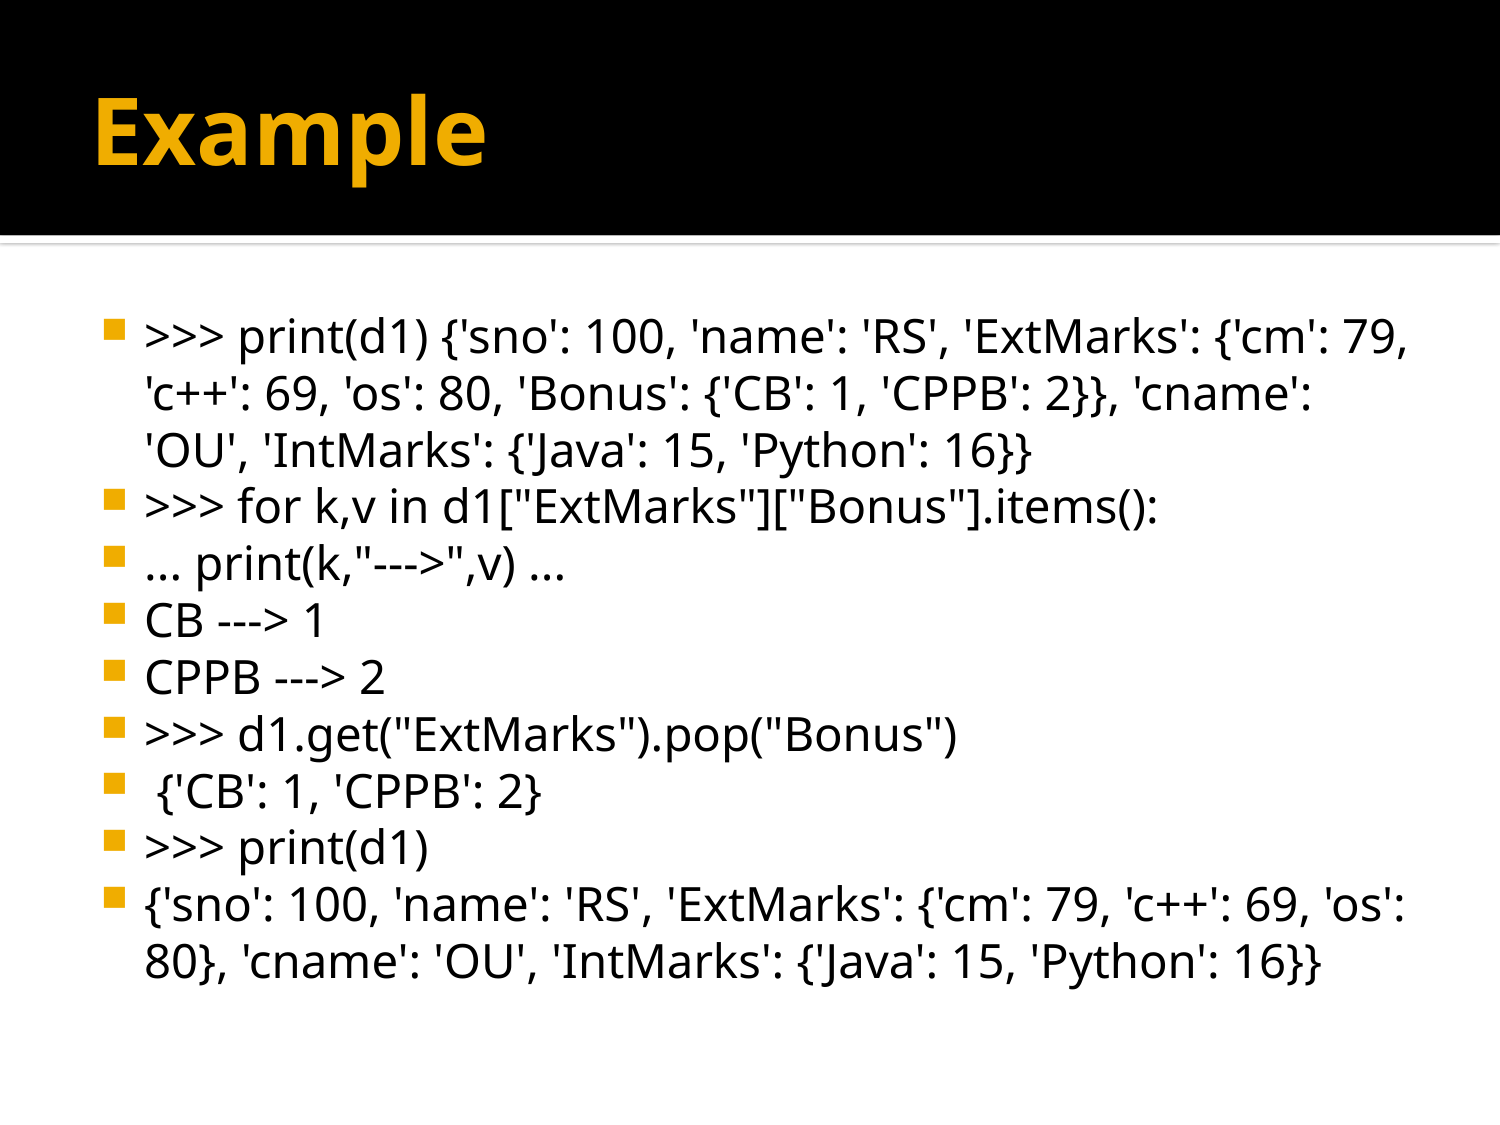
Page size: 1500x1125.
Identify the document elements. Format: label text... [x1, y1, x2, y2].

list >>> print(d1) {'sno': 100, 'name': 'RS', 'ExtMarks': {'cm': 79, 'c++': 69, 'os': 80, 'Bonus': {'CB': 1, 'CPPB': 2}}, 'cname': 'OU', 'IntMarks': {'Java': 15, 'Python': 16}} >>> for k,v in d1["ExtMarks"]["Bonus"].items(): ... print(k,"--->",v) ... CB ---> 1 CPPB ---> 2 >>> d1.get("ExtMarks").pop("Bonus") {'CB': 1, 'CPPB': 2} >>> print(d1) {'sno': 100, 'name': 'RS', 'ExtMarks': {'cm': 79, 'c++': 69, 'os': 80}, 'cname': 'OU', 'IntMarks': {'Java': 15, 'Python': 16}} [75, 291, 1425, 1050]
title Example [75, 25, 1425, 231]
